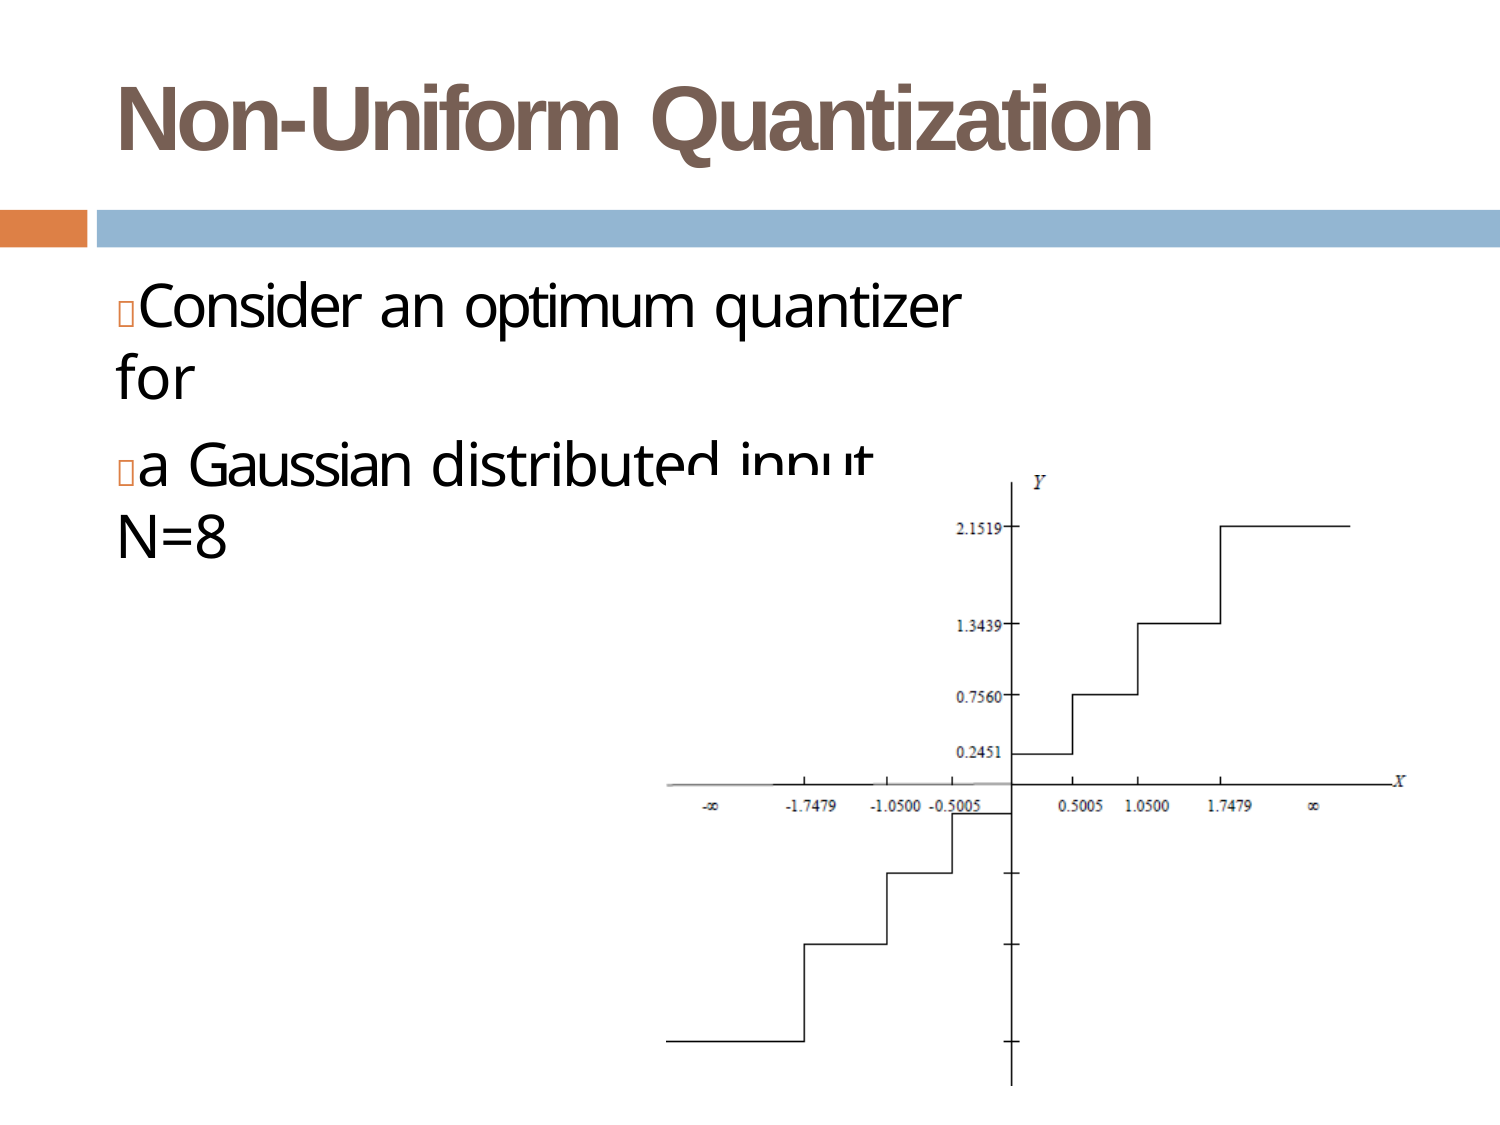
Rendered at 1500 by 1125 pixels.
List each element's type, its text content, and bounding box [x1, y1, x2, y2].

picture [666, 475, 1408, 1086]
title Non-Uniform Quantization [87, 0, 1413, 247]
text_box Consider an optimum quantizer for a Gaussian distributed input, N=8 [113, 250, 984, 571]
